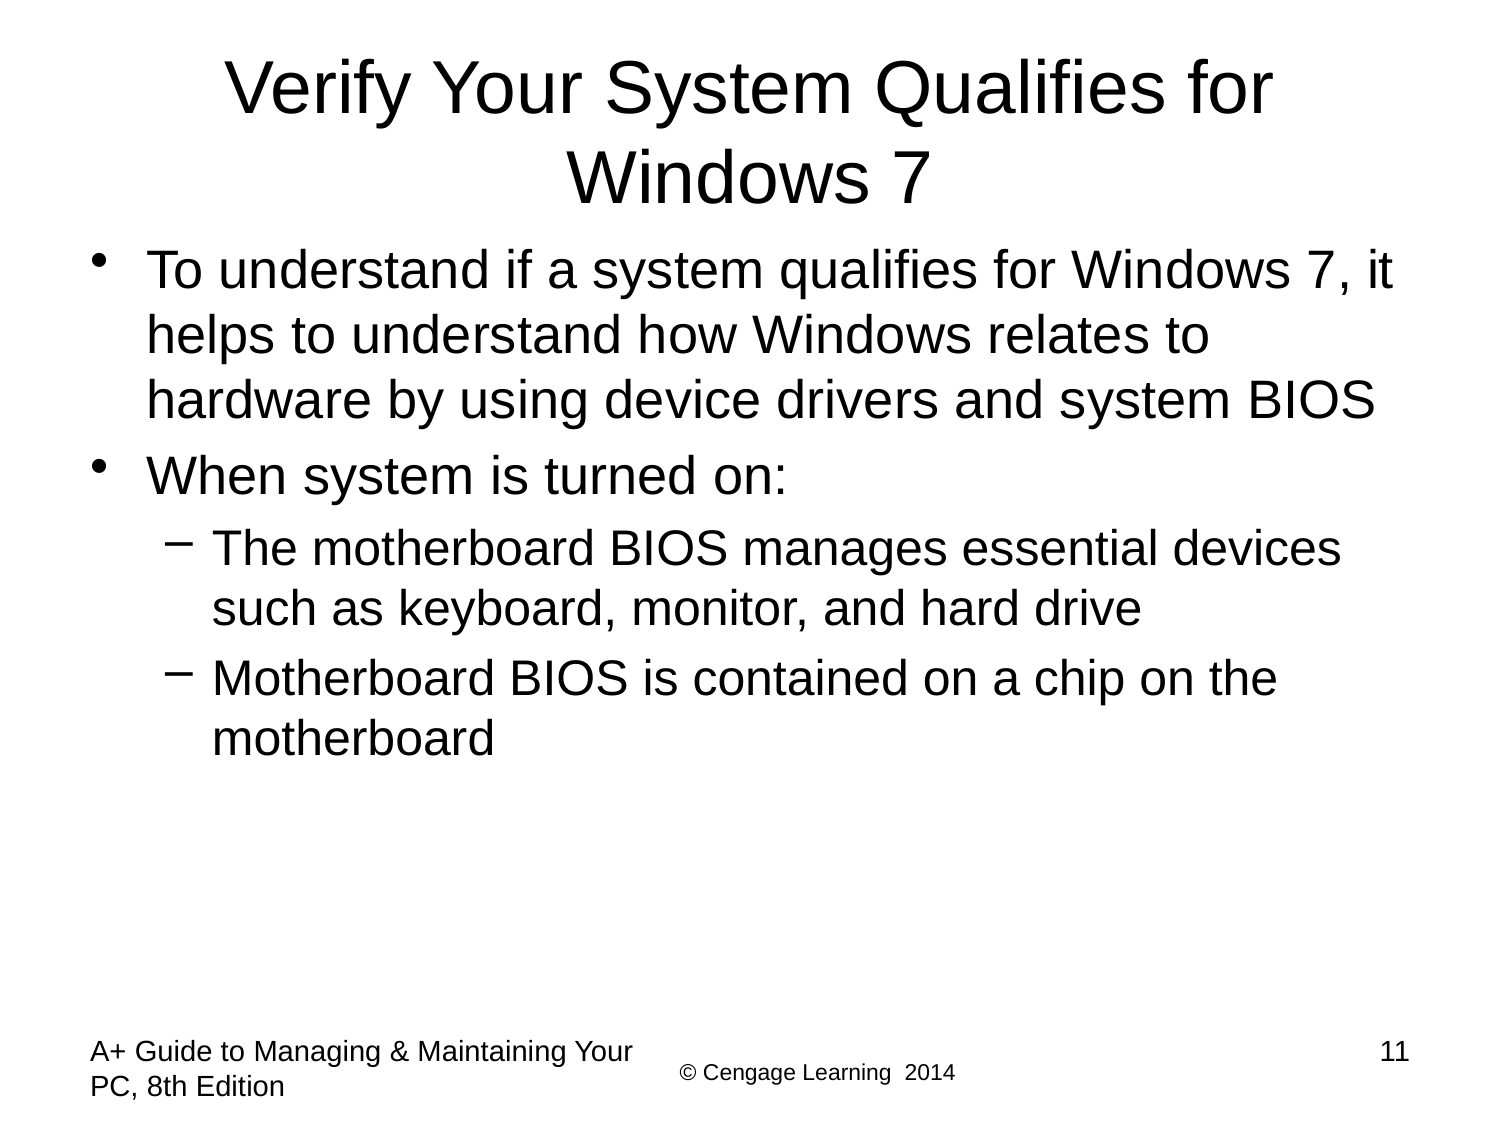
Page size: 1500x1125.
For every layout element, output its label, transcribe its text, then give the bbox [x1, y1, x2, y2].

slide_number 11 [1074, 1024, 1426, 1103]
footer A+ Guide to Managing & Maintaining Your PC, 8th Edition [74, 1024, 651, 1103]
title Verify Your System Qualifies for Windows 7 [75, 45, 1425, 213]
list To understand if a system qualifies for Windows 7, it helps to understand how Windows relates to hardware by using device drivers and system BIOS When system is turned on: The motherboard BIOS manages essential devices such as keyboard, monitor, and hard drive Motherboard BIOS is contained on a chip on the motherboard [75, 227, 1425, 1013]
